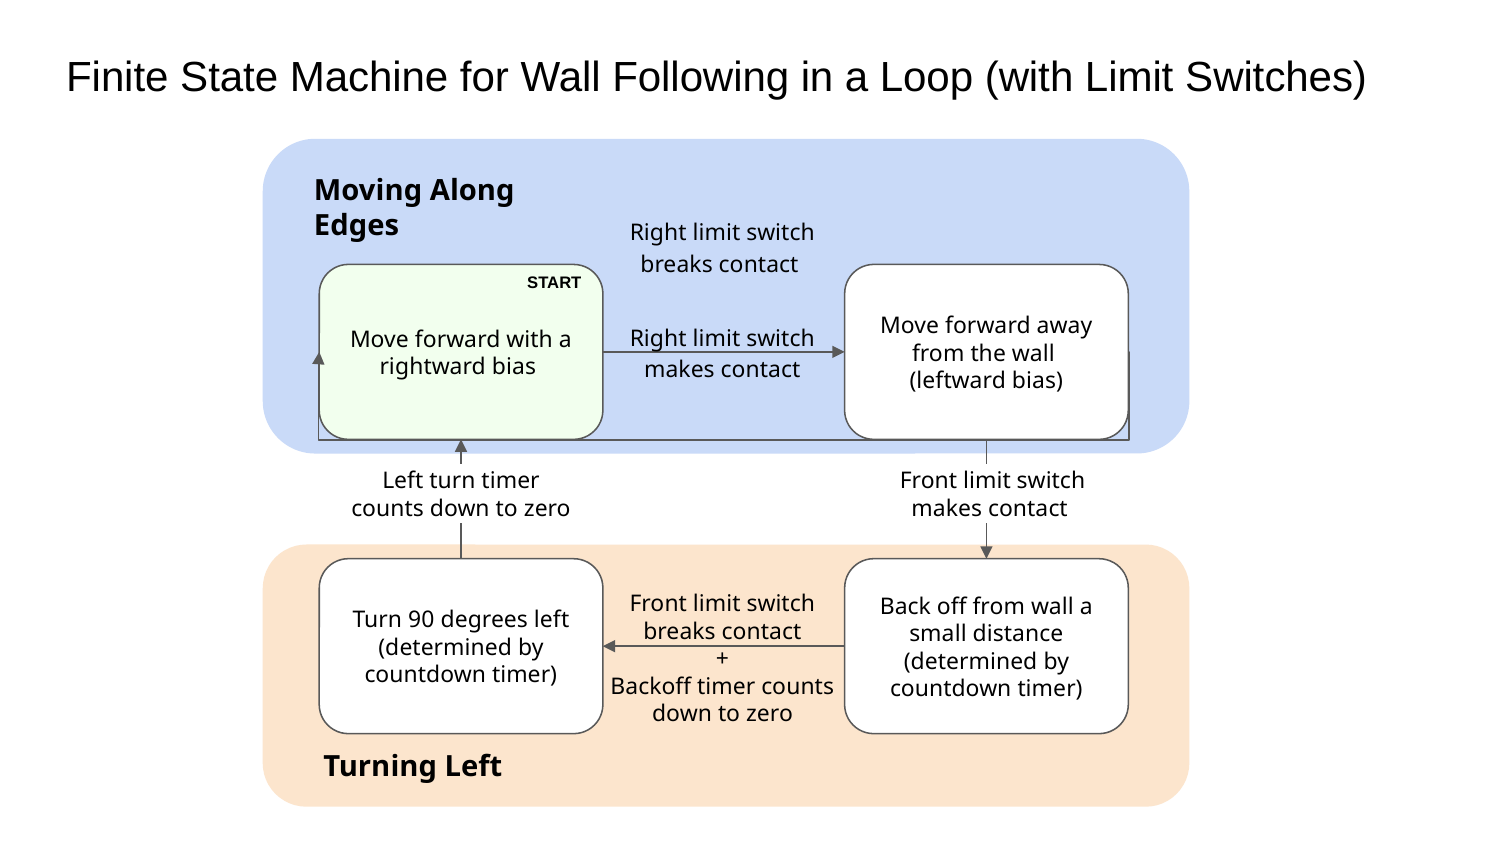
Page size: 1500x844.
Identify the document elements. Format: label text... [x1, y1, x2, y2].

title Finite State Machine for Wall Following in a Loop (with Limit Switches) [51, 34, 1449, 129]
text_box Front limit switch breaks contact + Backoff timer counts down to zero [588, 573, 857, 742]
text_box Right limit switch breaks contact [596, 198, 849, 292]
text_box Moving Along Edges [298, 156, 607, 257]
text_box Right limit switch makes contact [596, 361, 849, 398]
text_box Left turn timer counts down to zero [465, 451, 588, 536]
text_box Move forward away from the wall (leftward bias) [844, 359, 1128, 439]
text_box Move forward with a rightward bias [320, 361, 603, 439]
text_box Back off from wall a small distance (determined by countdown timer) [848, 558, 1129, 734]
text_box Left turn timer counts down to zero [334, 451, 456, 536]
text_box Turning Left [308, 732, 616, 798]
text_box [262, 138, 1190, 454]
text_box [262, 544, 1190, 807]
text_box START [512, 262, 604, 303]
text_box Turn 90 degrees left (determined by countdown timer) [319, 558, 599, 732]
text_box Front limit switch makes contact [991, 451, 1124, 536]
text_box Front limit switch makes contact [861, 451, 982, 536]
text_box Move forward with a rightward bias [319, 264, 603, 351]
text_box Right limit switch makes contact [596, 304, 849, 351]
text_box Move forward away from the wall (leftward bias) [844, 264, 1129, 351]
